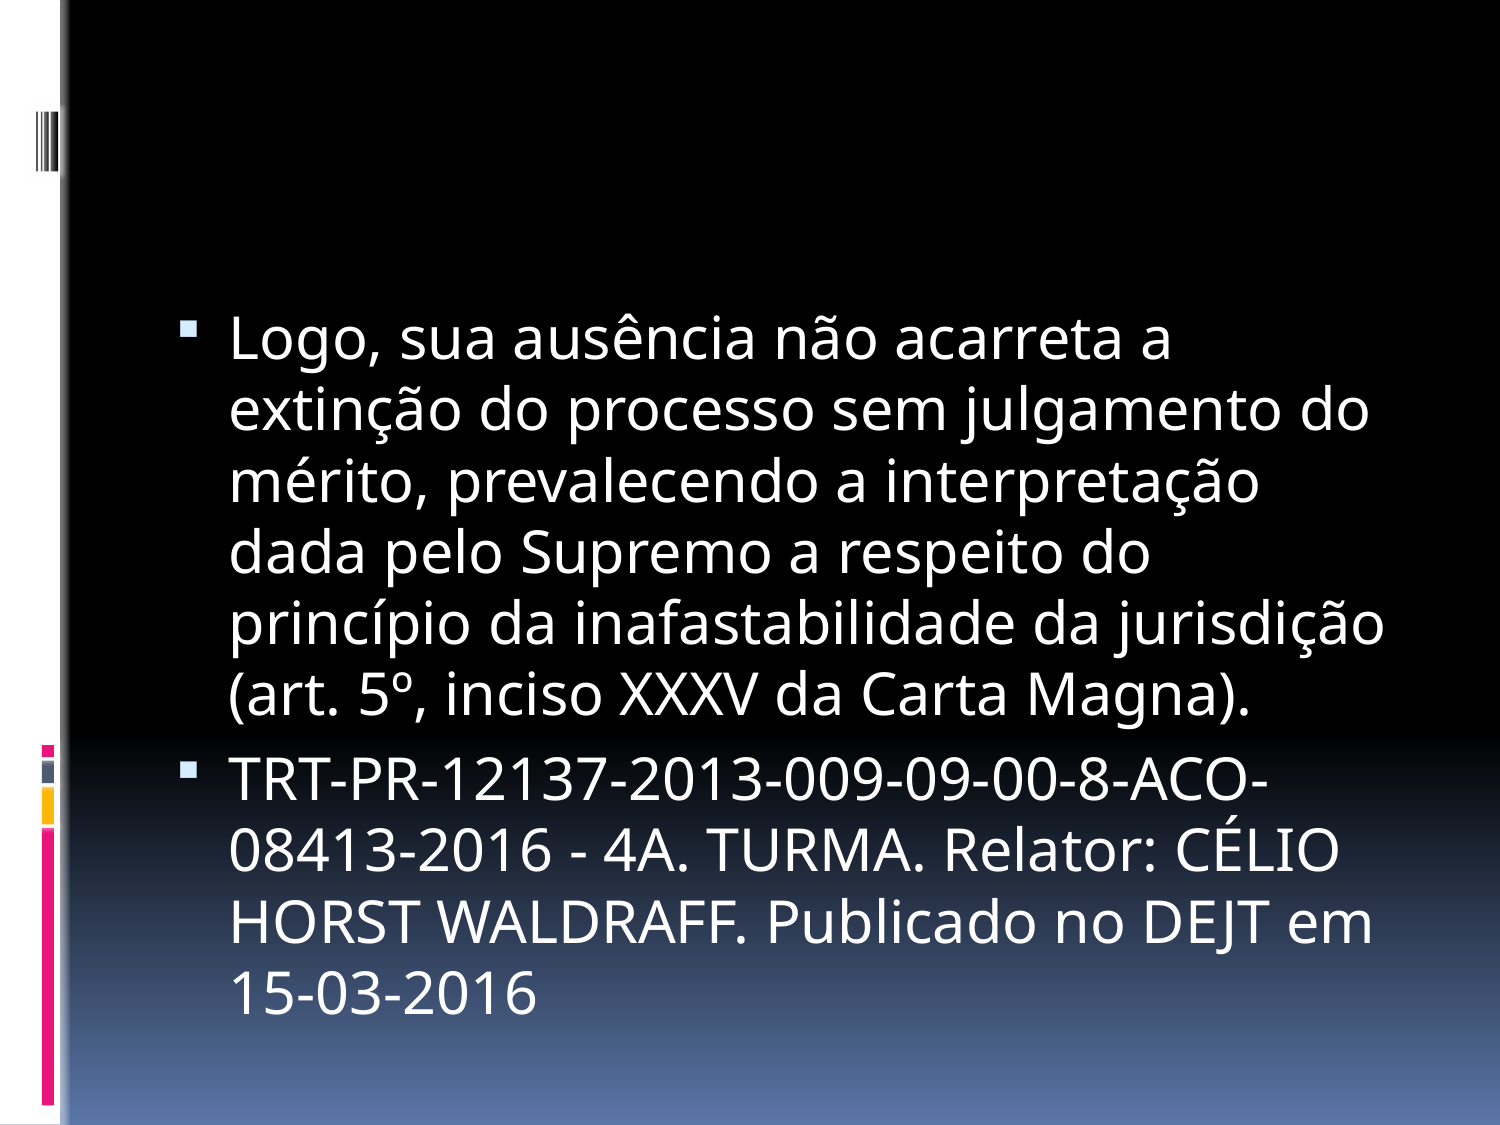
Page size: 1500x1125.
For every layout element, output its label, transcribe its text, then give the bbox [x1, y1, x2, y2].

list Logo, sua ausência não acarreta a extinção do processo sem julgamento do mérito, prevalecendo a interpretação dada pelo Supremo a respeito do princípio da inafastabilidade da jurisdição (art. 5º, inciso XXXV da Carta Magna). TRT-PR-12137-2013-009-09-00-8-ACO-08413-2016 - 4A. TURMA. Relator: CÉLIO HORST WALDRAFF. Publicado no DEJT em 15-03-2016 [150, 292, 1425, 1043]
